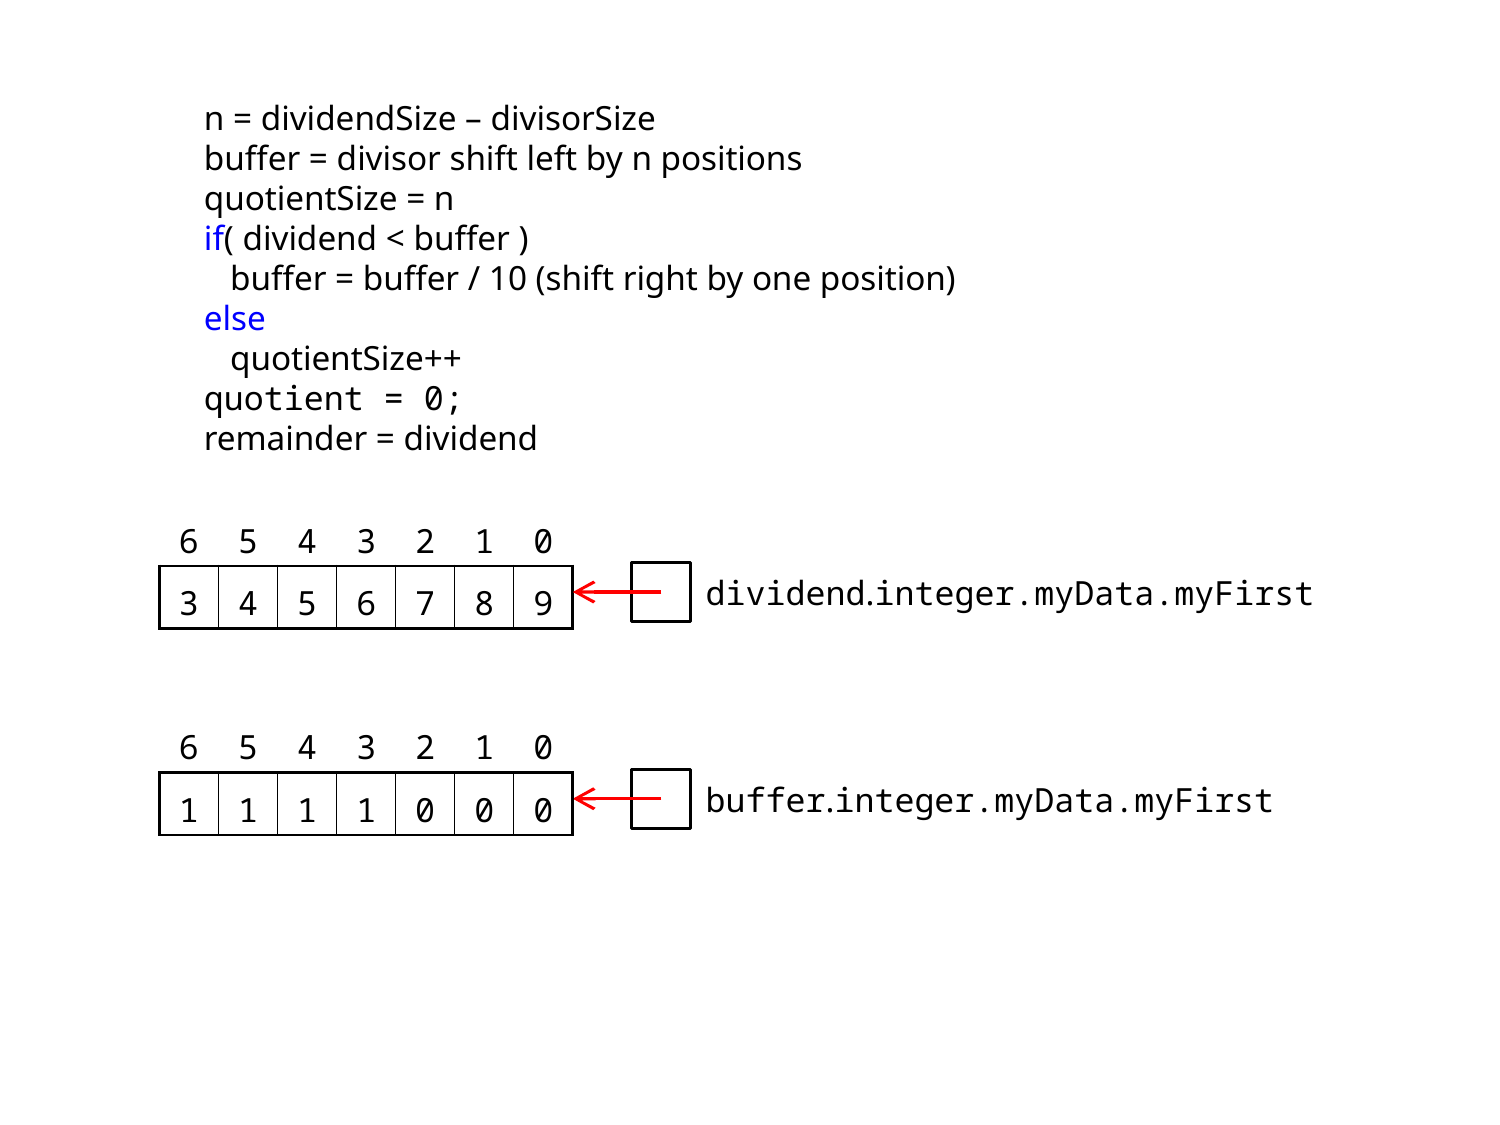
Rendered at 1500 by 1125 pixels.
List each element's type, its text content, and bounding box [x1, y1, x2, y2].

table_header 0 [514, 710, 573, 771]
table_cell 7 [396, 567, 454, 627]
table_cell 1 [219, 774, 277, 834]
table_header 4 [278, 503, 337, 565]
table_header 6 [159, 710, 219, 771]
table_cell 5 [278, 567, 336, 627]
table_cell 1 [337, 774, 395, 834]
table_header 2 [396, 710, 455, 771]
table_cell 1 [161, 774, 218, 834]
table_header 6 [159, 503, 219, 565]
list n = dividendSize – divisorSize buffer = divisor shift left by n positions quotientSize = n if( dividend < buffer ) buffer = buffer / 10 (shift right by one position) else quotientSize++ quotient = 0; remainder = dividend [188, 89, 1312, 475]
table_header 5 [219, 503, 278, 565]
text_box dividend.integer.myData.myFirst [690, 562, 1370, 622]
table_header 1 [455, 503, 514, 565]
table_header 3 [337, 710, 396, 771]
table_cell 3 [161, 567, 218, 627]
table_cell 0 [455, 774, 513, 834]
table_header 0 [514, 503, 573, 565]
table_header 4 [278, 710, 337, 771]
table_cell 9 [514, 567, 571, 627]
table_header 1 [455, 710, 514, 771]
text_box buffer.integer.myData.myFirst [690, 769, 1370, 829]
table_cell 8 [455, 567, 513, 627]
table_cell 0 [514, 774, 571, 834]
table_cell 6 [337, 567, 395, 627]
text_box [630, 767, 693, 830]
table_cell 1 [278, 774, 336, 834]
text_box [630, 560, 693, 624]
table_header 2 [396, 503, 455, 565]
table_header 5 [219, 710, 278, 771]
table_cell 4 [219, 567, 277, 627]
table_header 3 [337, 503, 396, 565]
table_cell 0 [396, 774, 454, 834]
